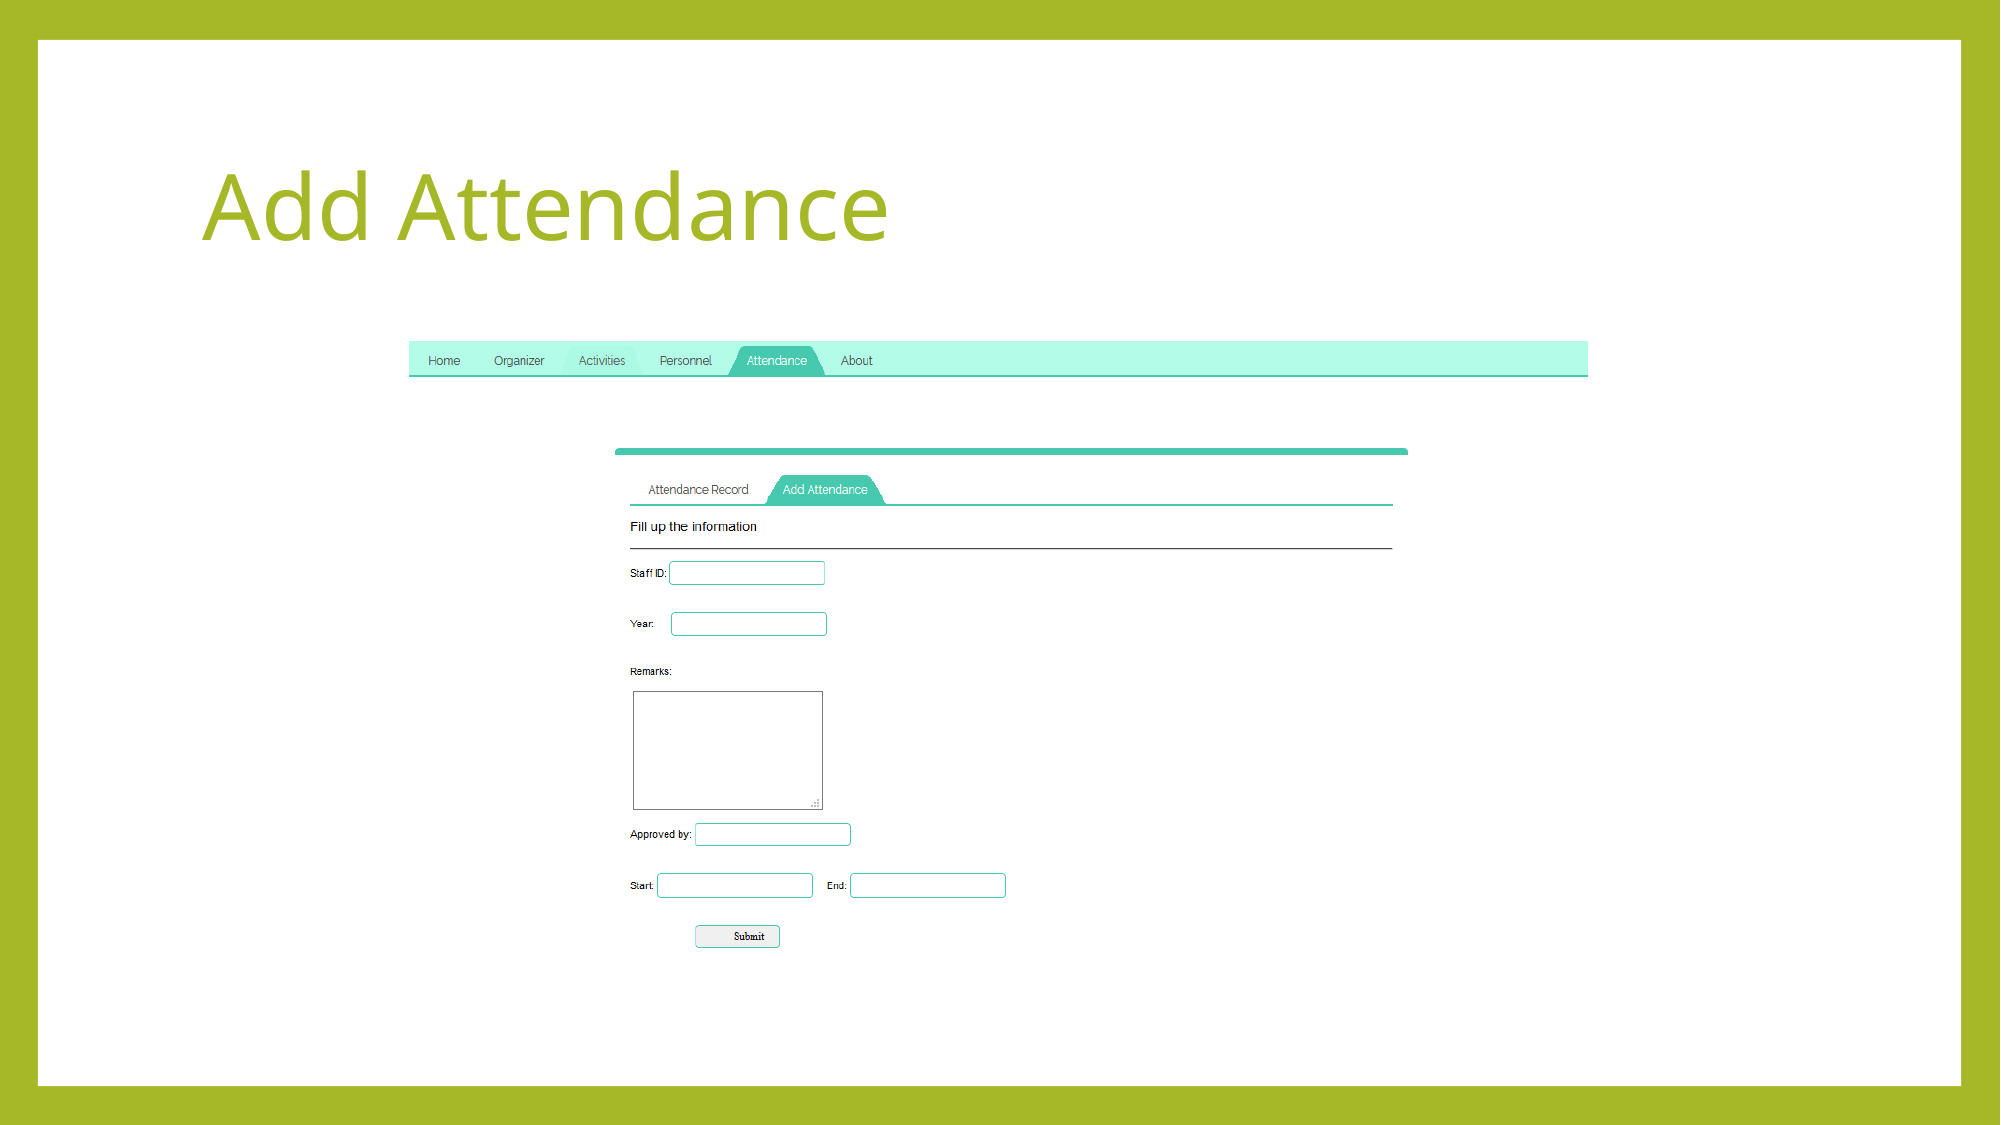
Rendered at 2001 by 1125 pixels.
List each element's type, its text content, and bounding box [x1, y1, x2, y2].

title Add Attendance [187, 99, 1808, 323]
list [406, 337, 1588, 1001]
